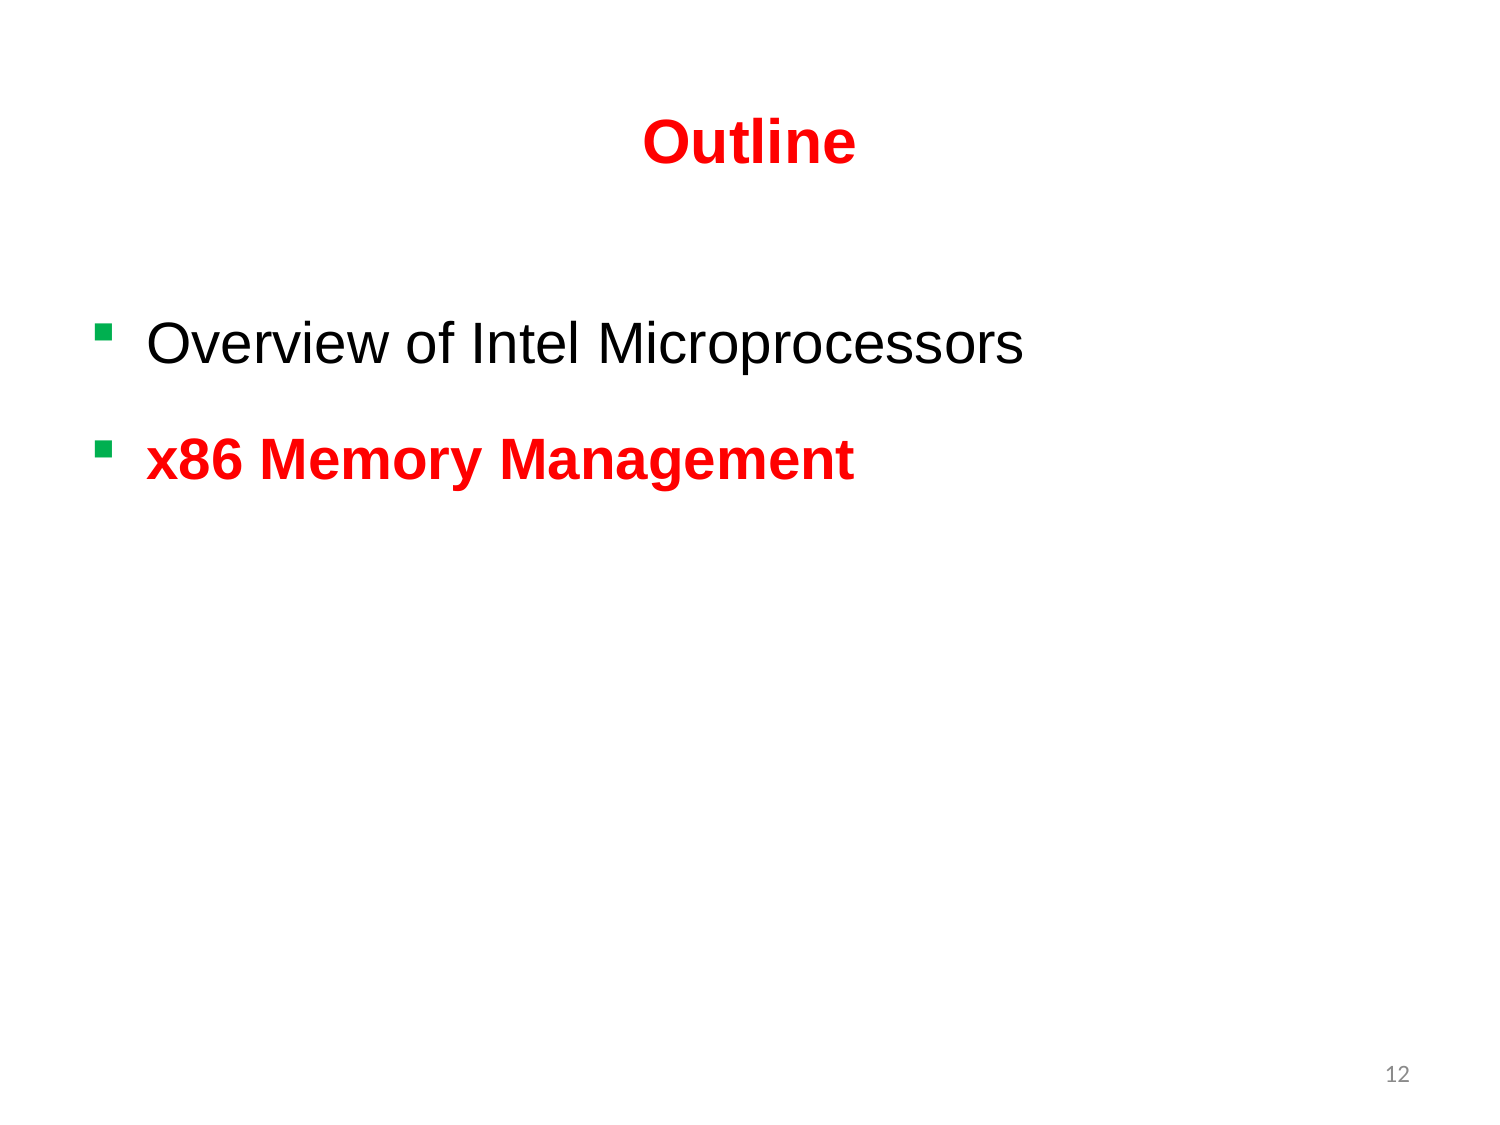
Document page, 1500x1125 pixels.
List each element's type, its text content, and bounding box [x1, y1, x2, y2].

list Overview of Intel Microprocessors x86 Memory Management [75, 262, 1425, 1005]
slide_number 12 [1074, 1042, 1425, 1103]
title Outline [75, 45, 1425, 233]
